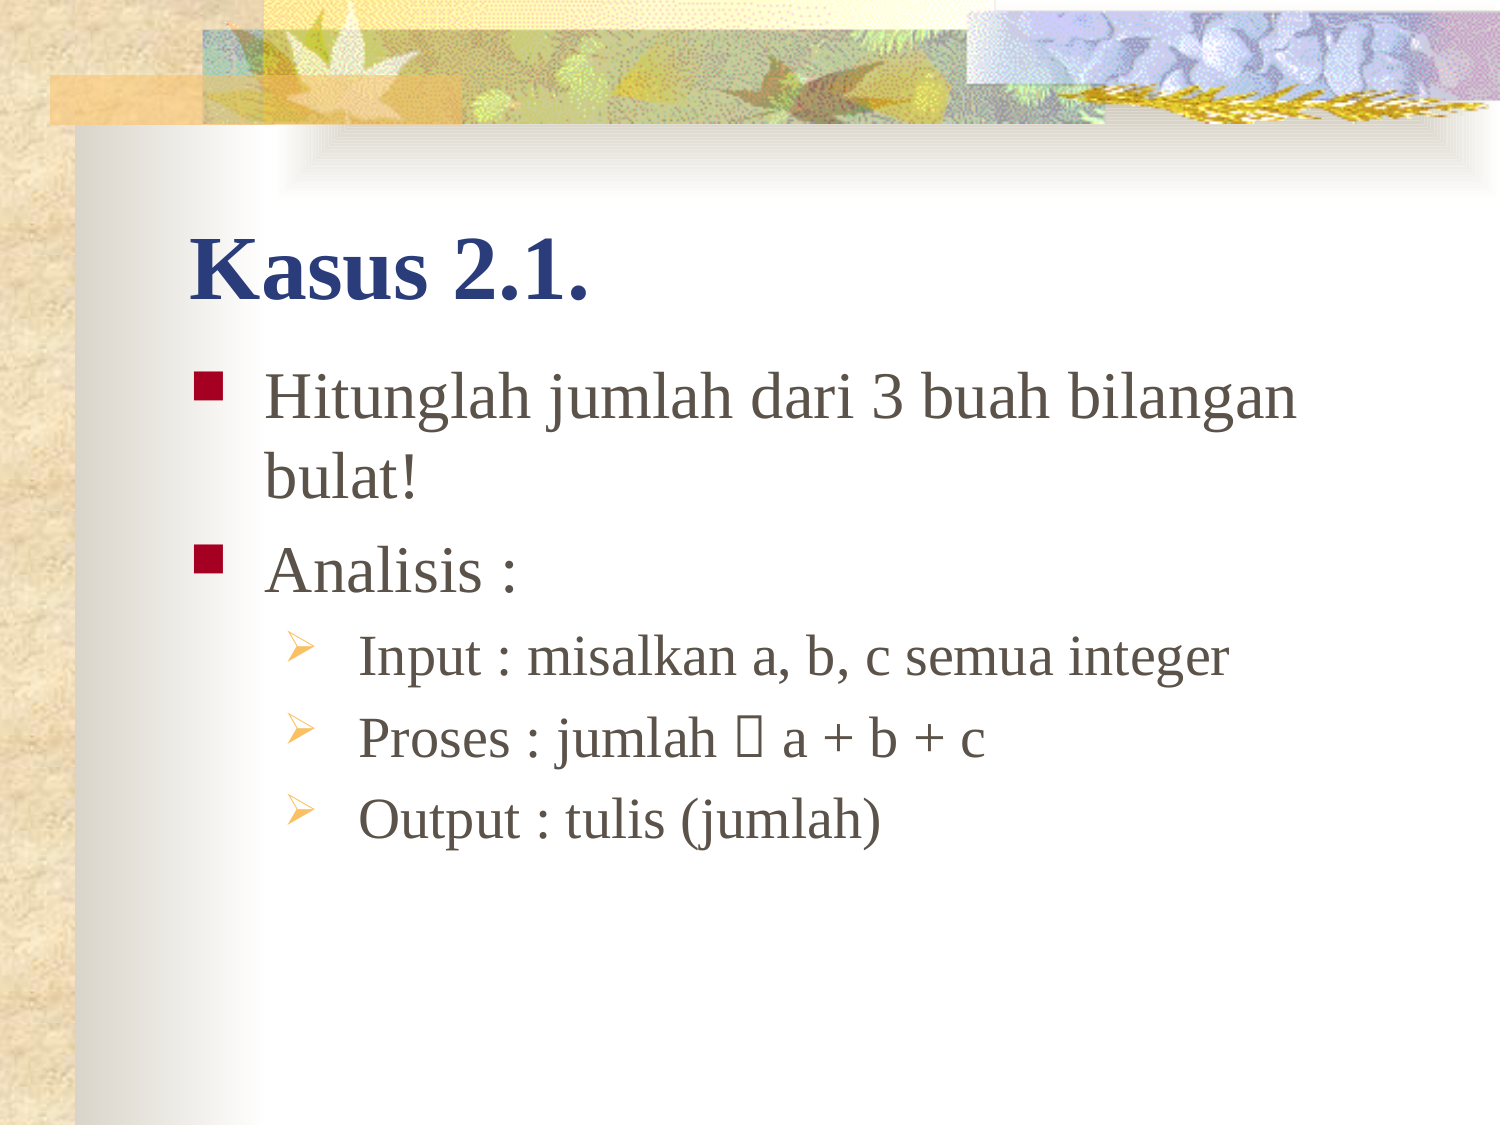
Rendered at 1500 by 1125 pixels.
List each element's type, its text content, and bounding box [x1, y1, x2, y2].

title Kasus 2.1. [174, 137, 1451, 326]
list Hitunglah jumlah dari 3 buah bilangan bulat! Analisis : Input : misalkan a, b, c semua integer Proses : jumlah  a + b + c Output : tulis (jumlah) [174, 344, 1451, 1020]
picture [0, 0, 1500, 1125]
